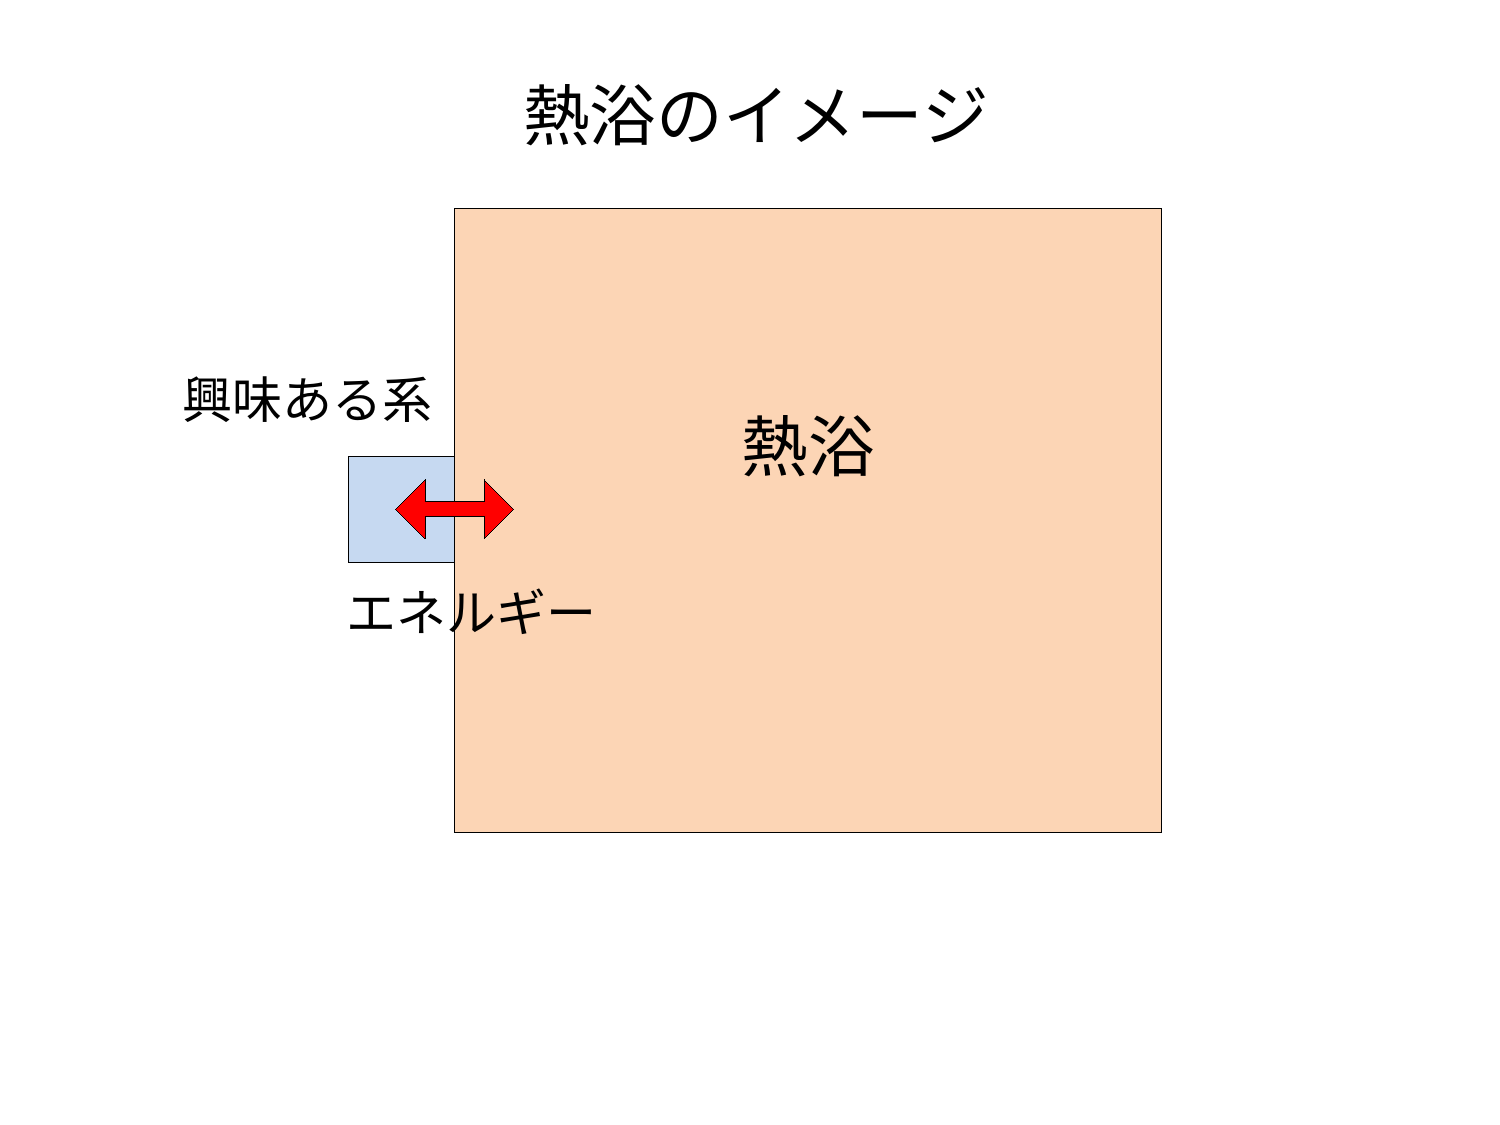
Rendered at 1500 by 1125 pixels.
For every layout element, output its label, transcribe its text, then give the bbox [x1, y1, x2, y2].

text_box [395, 479, 514, 539]
text_box [348, 456, 454, 563]
text_box 熱浴のイメージ [508, 66, 1004, 161]
text_box [454, 208, 1162, 833]
text_box 興味ある系 [167, 361, 448, 437]
text_box 熱浴 [727, 397, 891, 492]
text_box エネルギー [332, 574, 612, 649]
